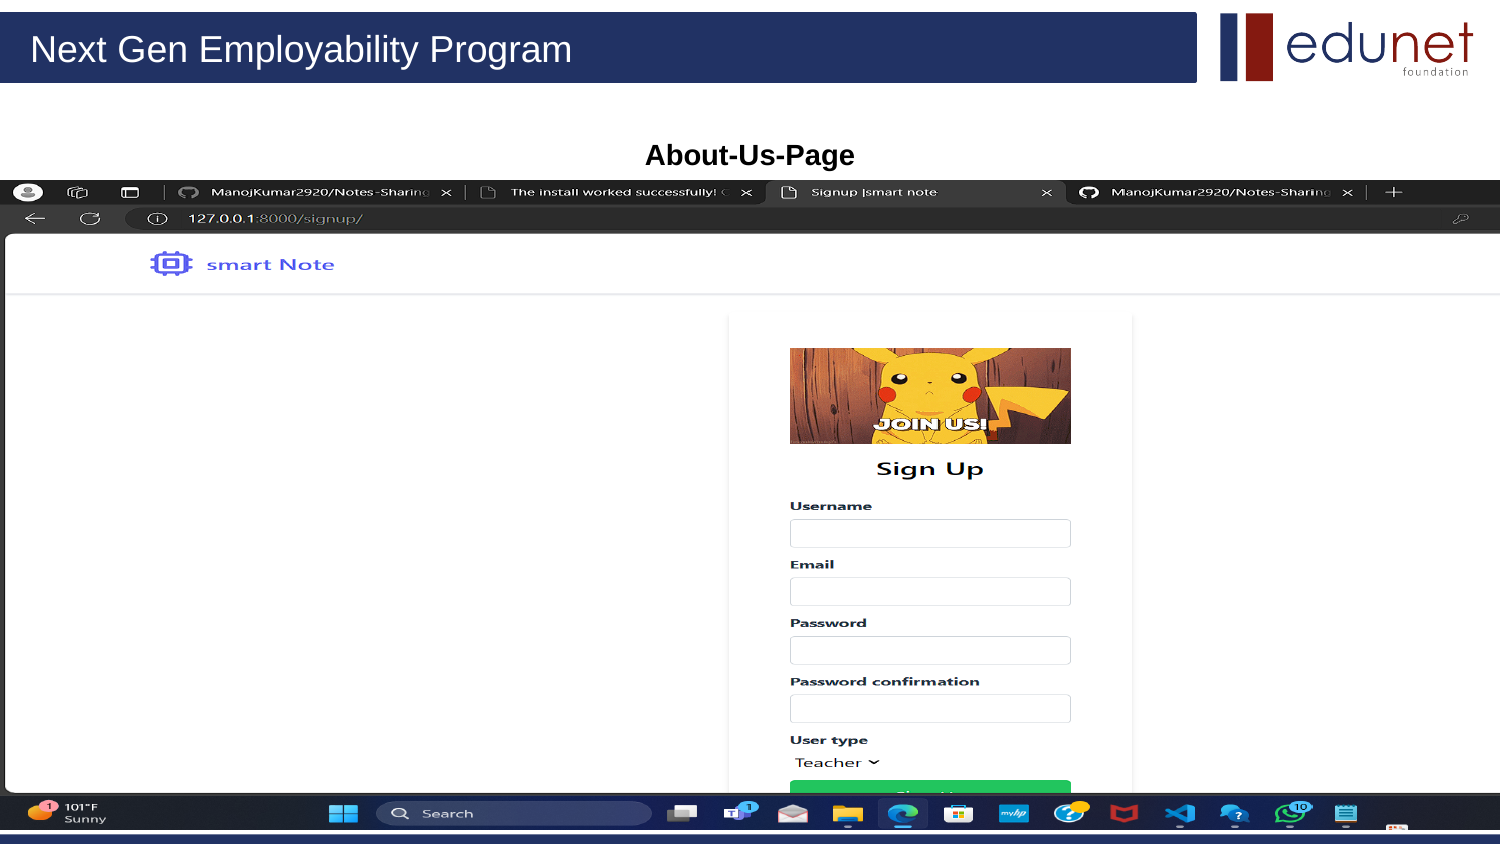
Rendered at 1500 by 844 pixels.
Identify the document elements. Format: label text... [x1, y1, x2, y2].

picture [0, 180, 1500, 830]
picture [1279, 14, 1482, 83]
title About-Us-Page [103, 98, 1397, 178]
